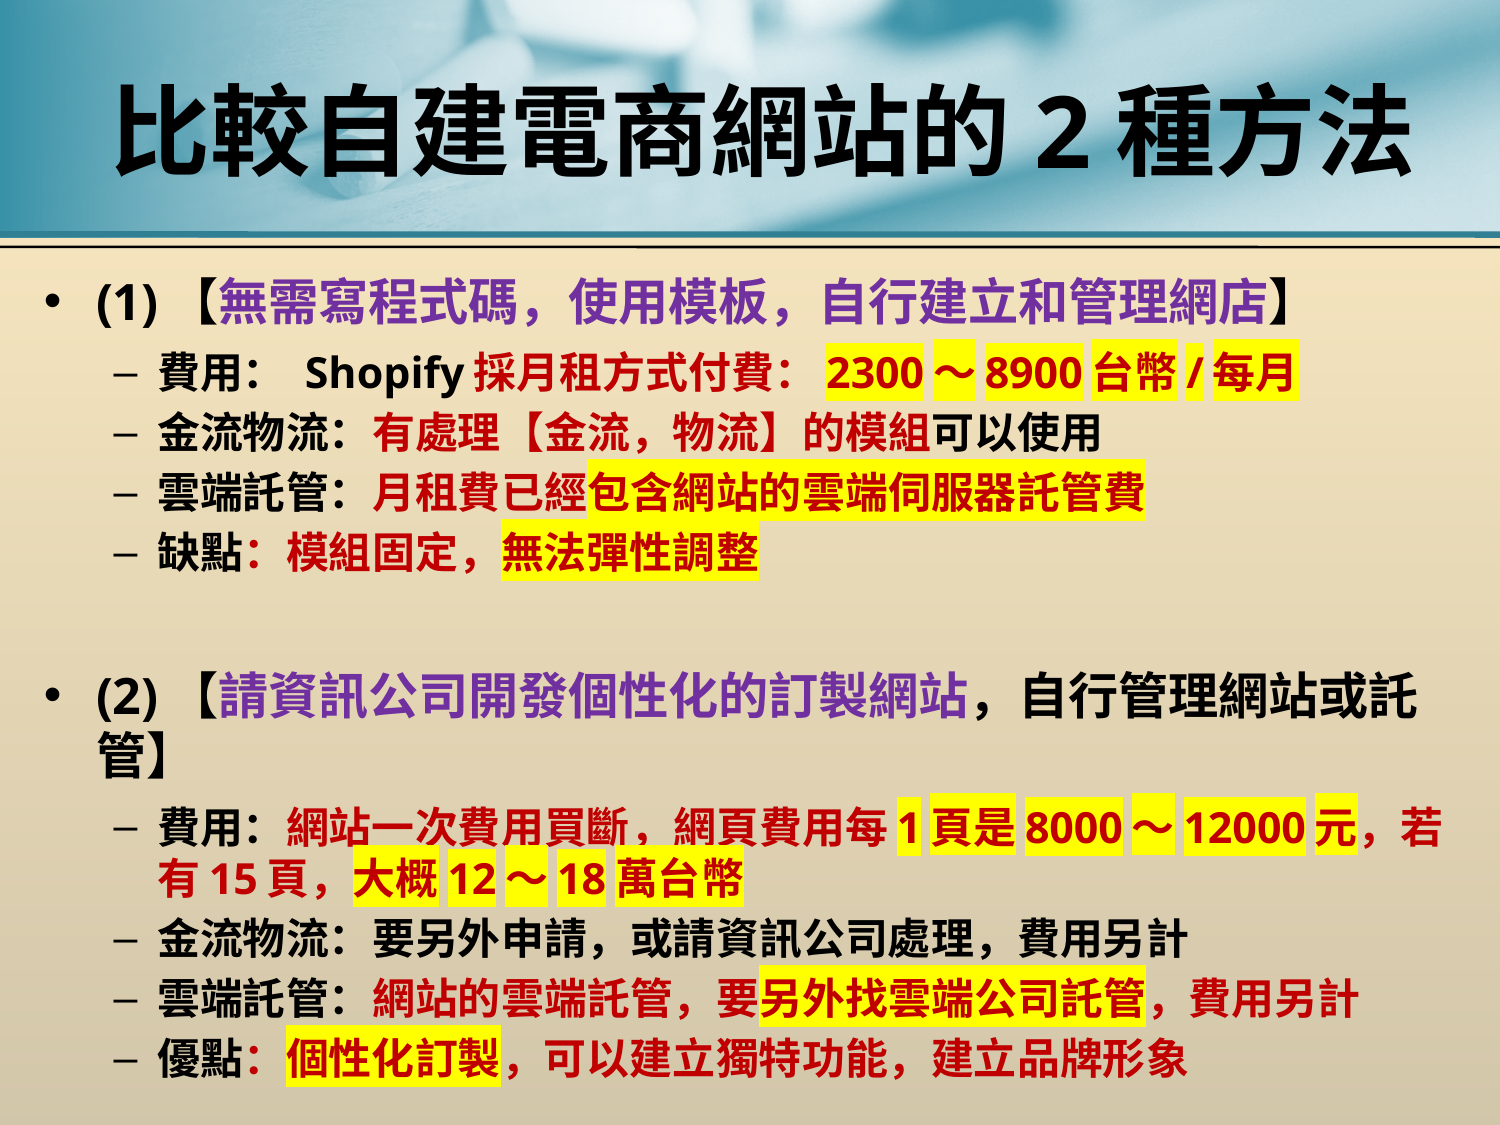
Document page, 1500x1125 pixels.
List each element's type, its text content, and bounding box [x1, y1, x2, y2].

list (1)【無需寫程式碼，使用模板，自行建立和管理網店】 費用： Shopify採月租方式付費：2300～8900台幣/每月 金流物流：有處理【金流，物流】的模組可以使用 雲端託管：月租費已經包含網站的雲端伺服器託管費 缺點：模組固定，無法彈性調整 (2)【請資訊公司開發個性化的訂製網站，自行管理網站或託管】 費用：網站一次費用買斷，網頁費用每1頁是8000～12000元，若有15頁，大概12～18萬台幣 金流物流：要另外申請，或請資訊公司處理，費用另計 雲端託管：網站的雲端託管，要另外找雲端公司託管，費用另計 優點：個性化訂製，可以建立獨特功能，建立品牌形象 [29, 262, 1481, 1103]
title 比較自建電商網站的2種方法 [45, 24, 1481, 233]
